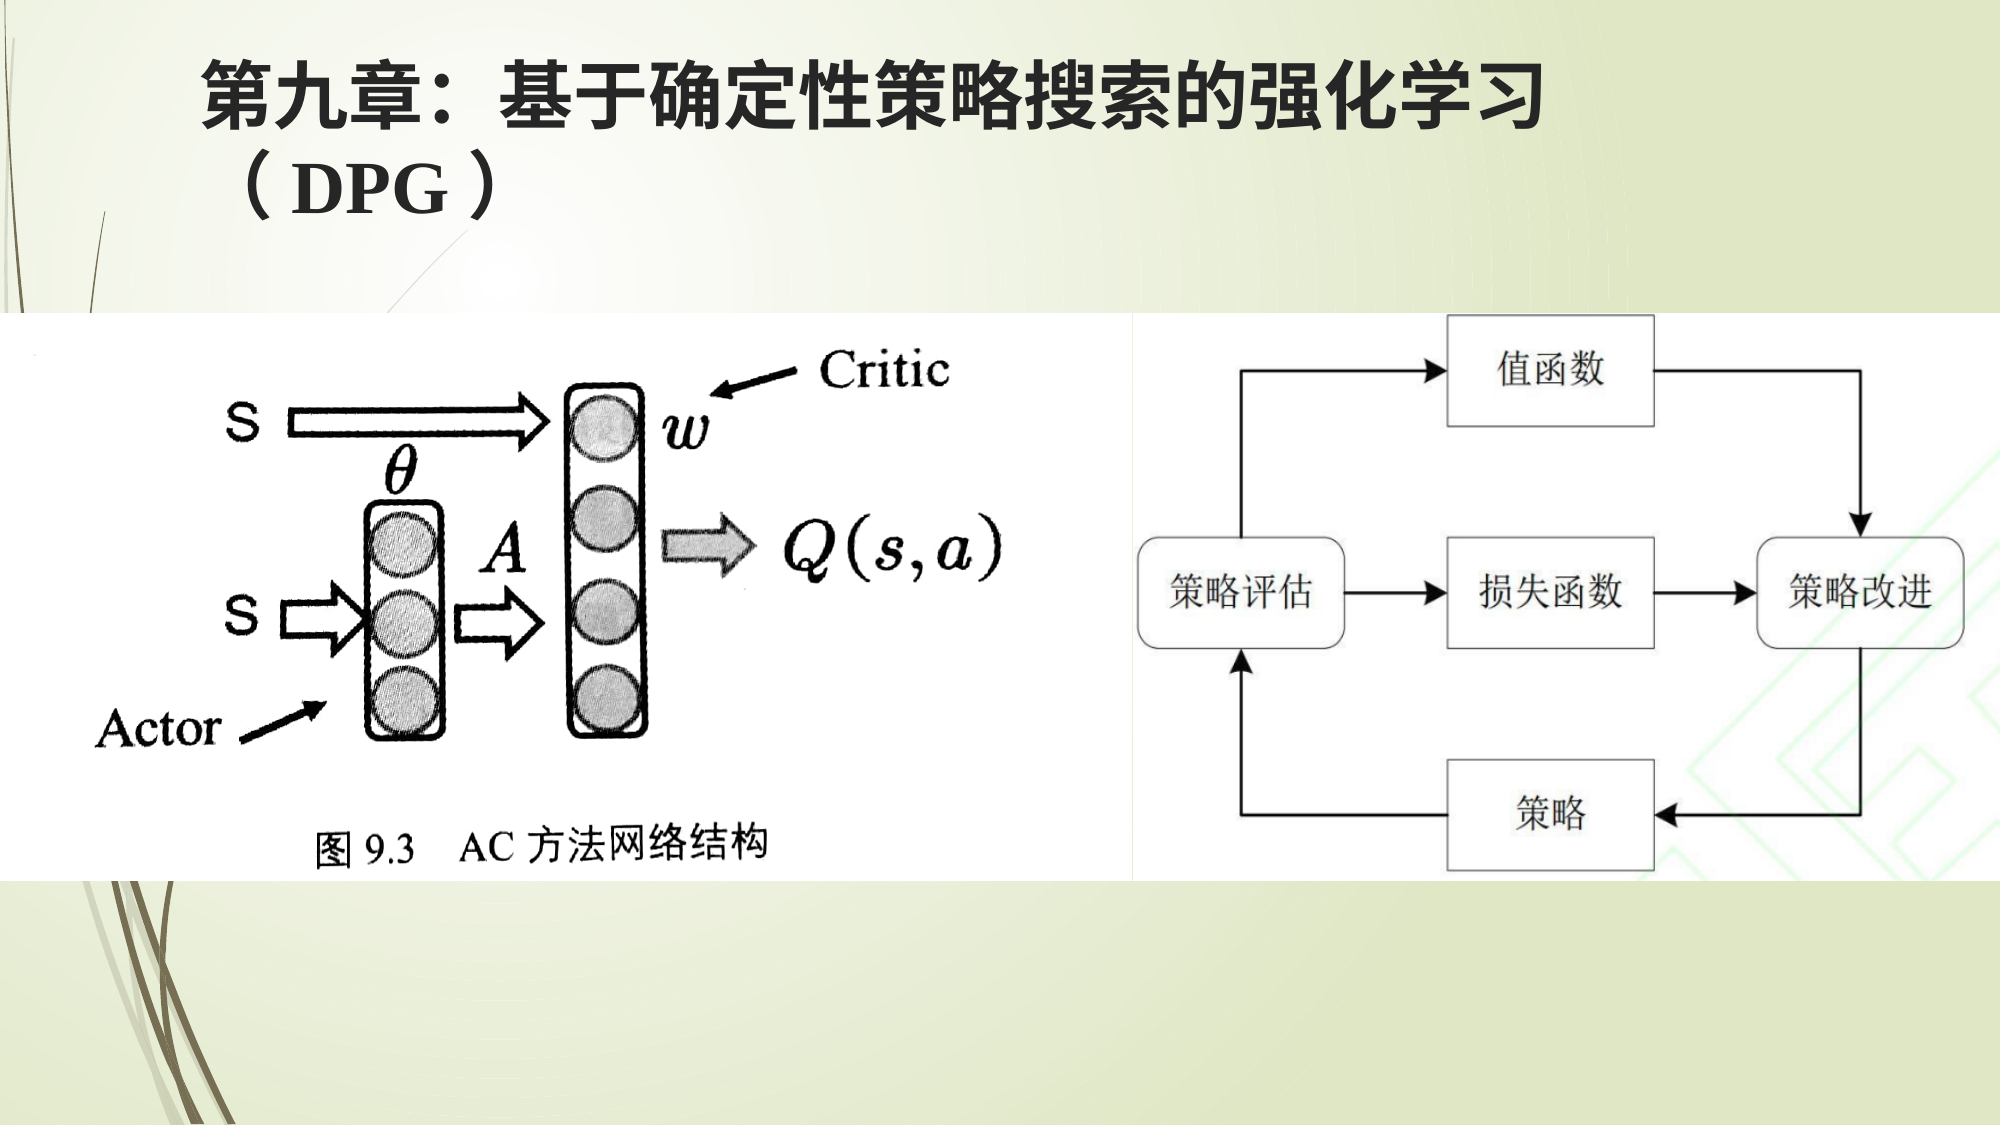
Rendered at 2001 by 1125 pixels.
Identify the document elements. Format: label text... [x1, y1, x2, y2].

picture [1133, 313, 2000, 881]
text_box 第九章：基于确定性策略搜索的强化学习（DPG） [183, 41, 1817, 147]
picture [0, 313, 1132, 881]
